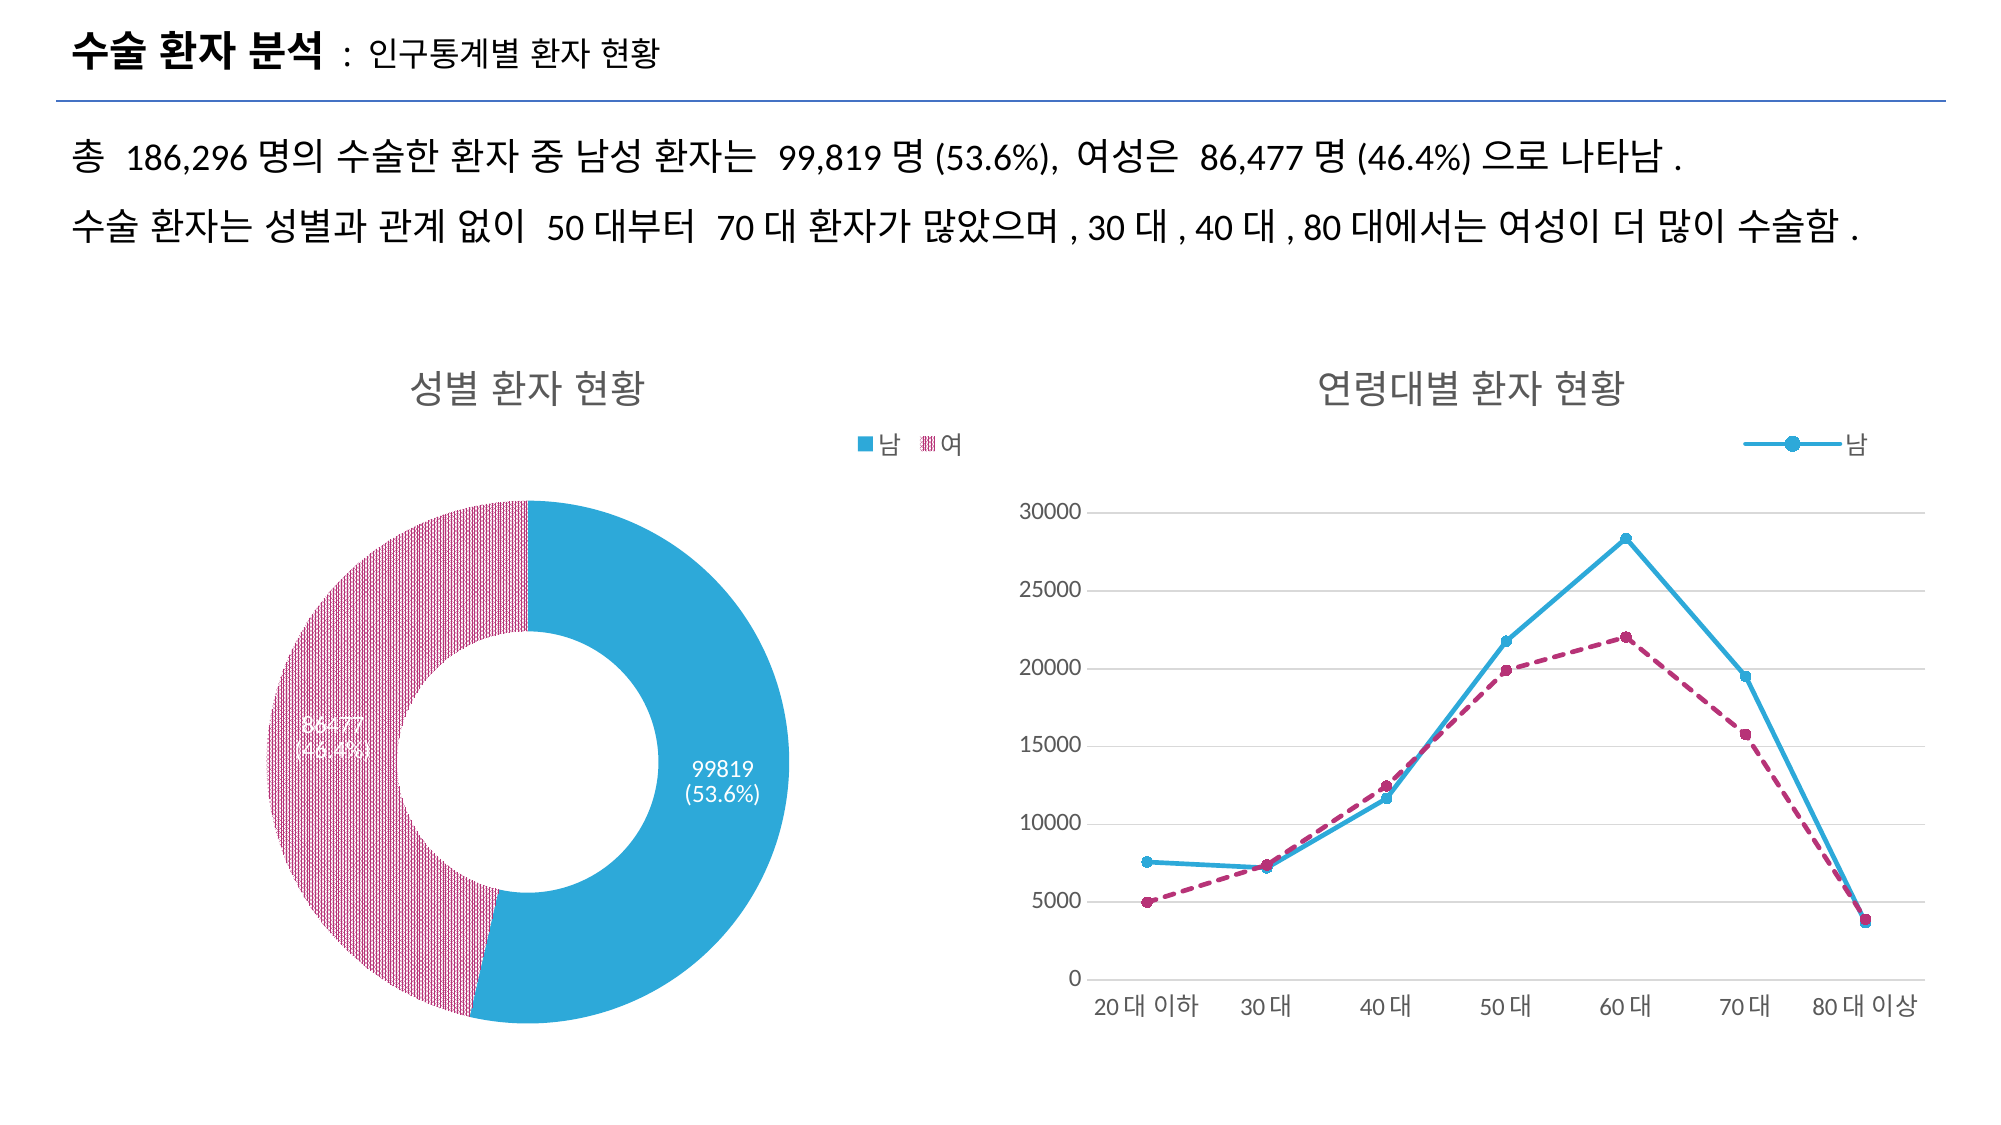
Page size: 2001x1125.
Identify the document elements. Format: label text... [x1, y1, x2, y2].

chart [55, 324, 1945, 1038]
list 총 186,296명의 수술한 환자 중 남성 환자는 99,819명(53.6%), 여성은 86,477명(46.4%)으로 나타남. 수술 환자는 성별과 관계 없이 50대부터 70대 환자가 많았으며, 30대, 40대, 80대에서는 여성이 더 많이 수술함. [56, 120, 1945, 272]
title 수술 환자 분석 : 인구통계별 환자 현황 [56, 15, 1945, 91]
